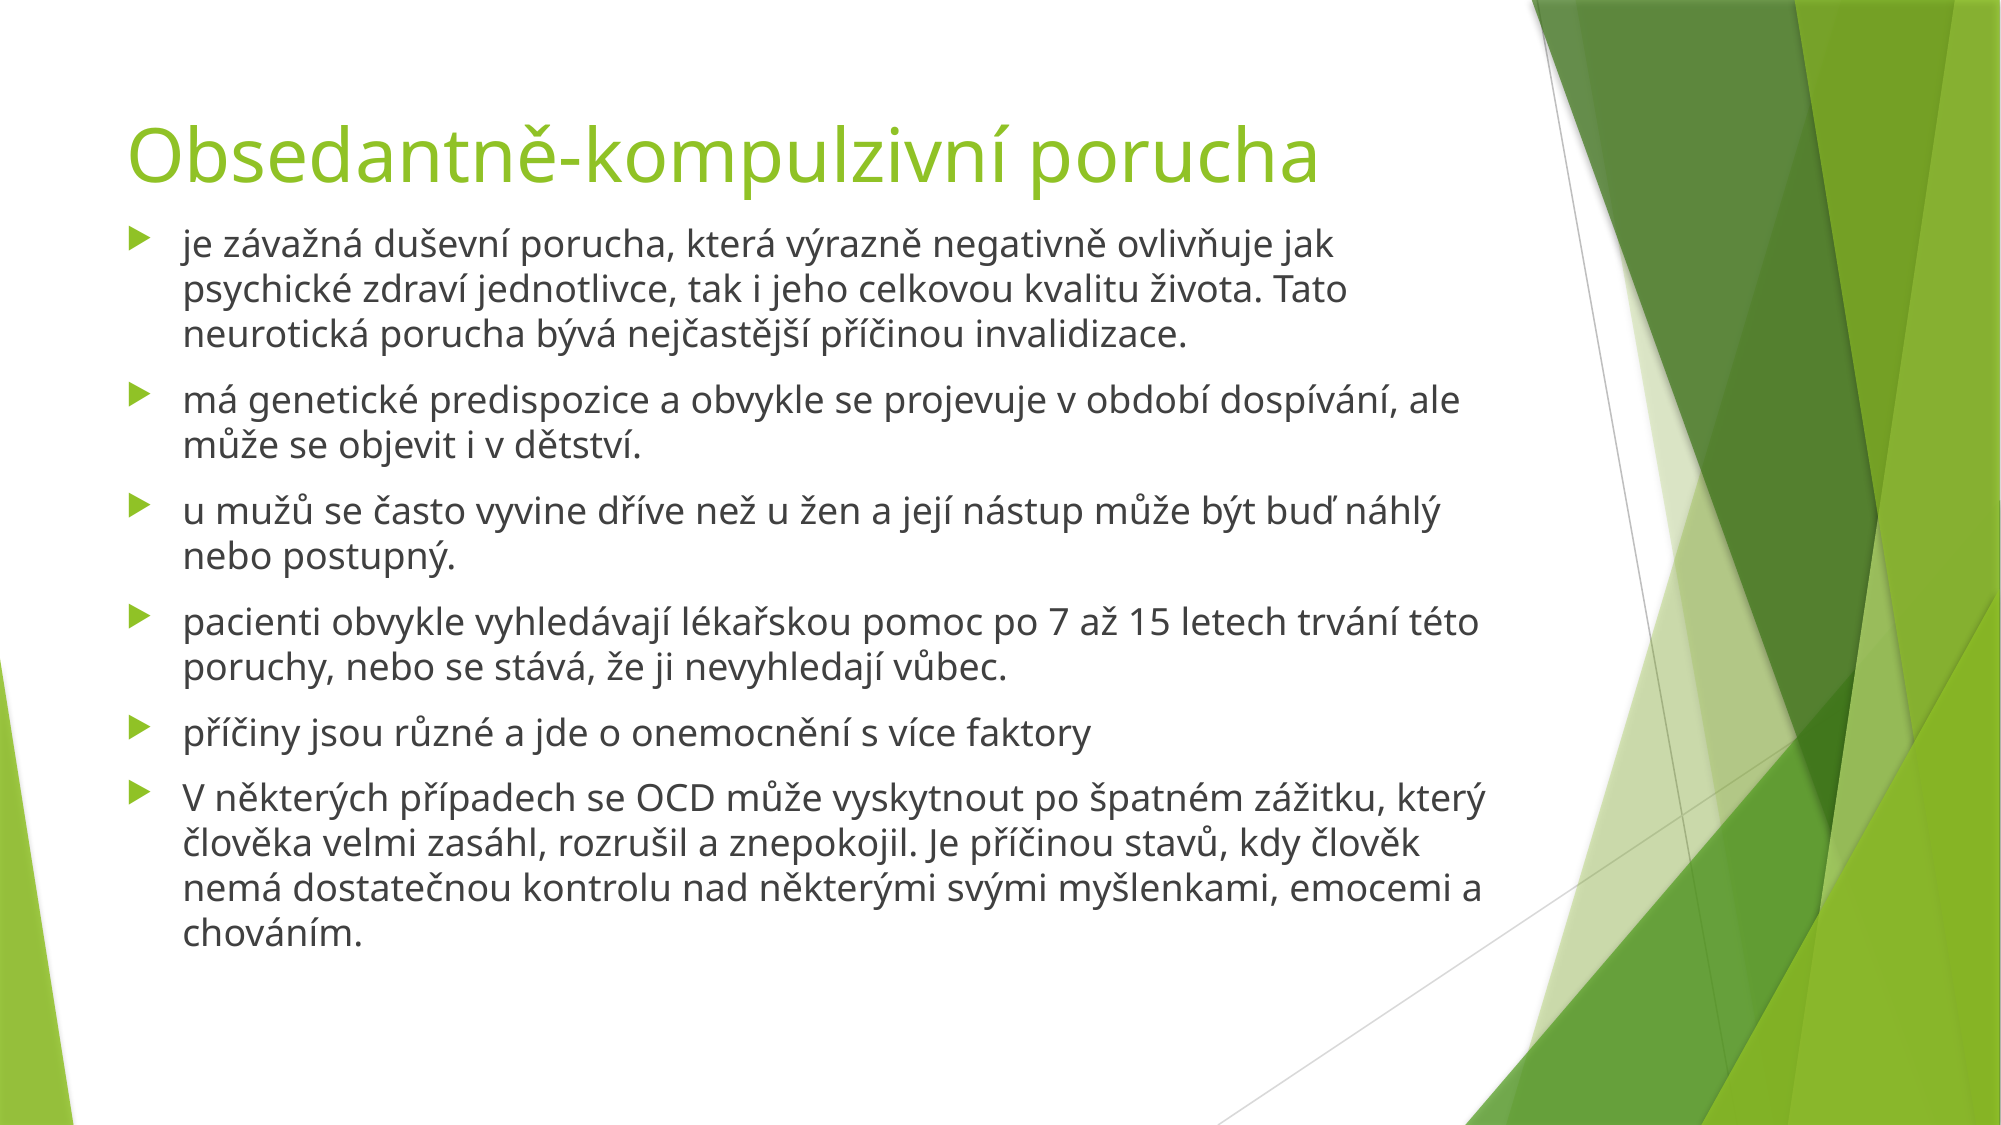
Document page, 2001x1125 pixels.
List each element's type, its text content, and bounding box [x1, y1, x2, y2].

title Obsedantně-kompulzivní porucha [111, 99, 1522, 212]
list je závažná duševní porucha, která výrazně negativně ovlivňuje jak psychické zdraví jednotlivce, tak i jeho celkovou kvalitu života. Tato neurotická porucha bývá nejčastější příčinou invalidizace. má genetické predispozice a obvykle se projevuje v období dospívání, ale může se objevit i v dětství. u mužů se často vyvine dříve než u žen a její nástup může být buď náhlý nebo postupný. pacienti obvykle vyhledávají lékařskou pomoc po 7 až 15 letech trvání této poruchy, nebo se stává, že ji nevyhledají vůbec. příčiny jsou různé a jde o onemocnění s více faktory V některých případech se OCD může vyskytnout po špatném zážitku, který člověka velmi zasáhl, rozrušil a znepokojil. Je příčinou stavů, kdy člověk nemá dostatečnou kontrolu nad některými svými myšlenkami, emocemi a chováním. [111, 212, 1522, 1025]
